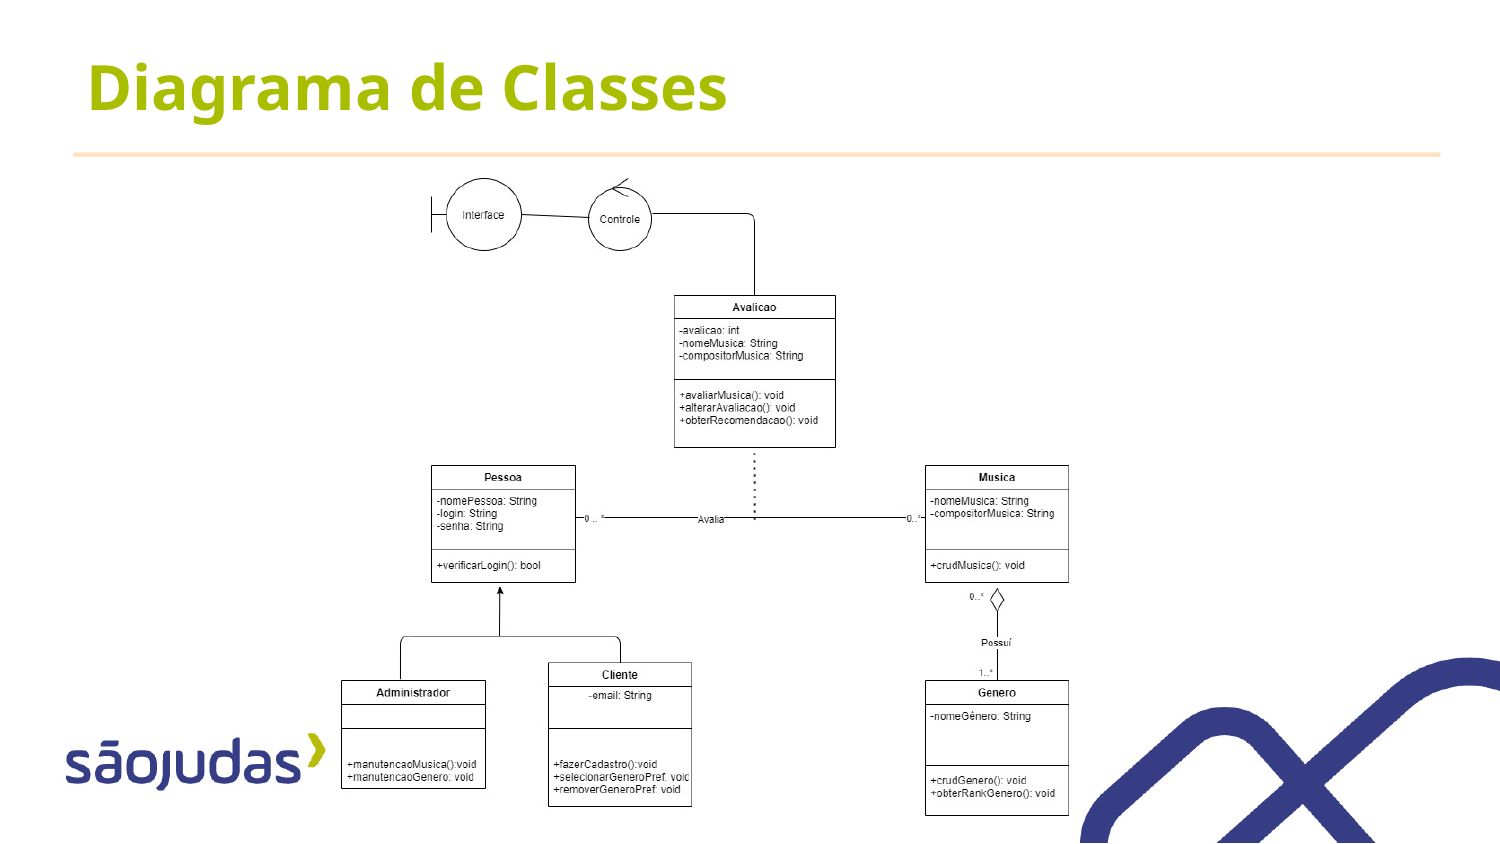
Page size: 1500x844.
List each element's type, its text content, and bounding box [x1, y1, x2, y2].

title Diagrama de Classes [75, 50, 1425, 152]
picture [0, 0, 1500, 844]
